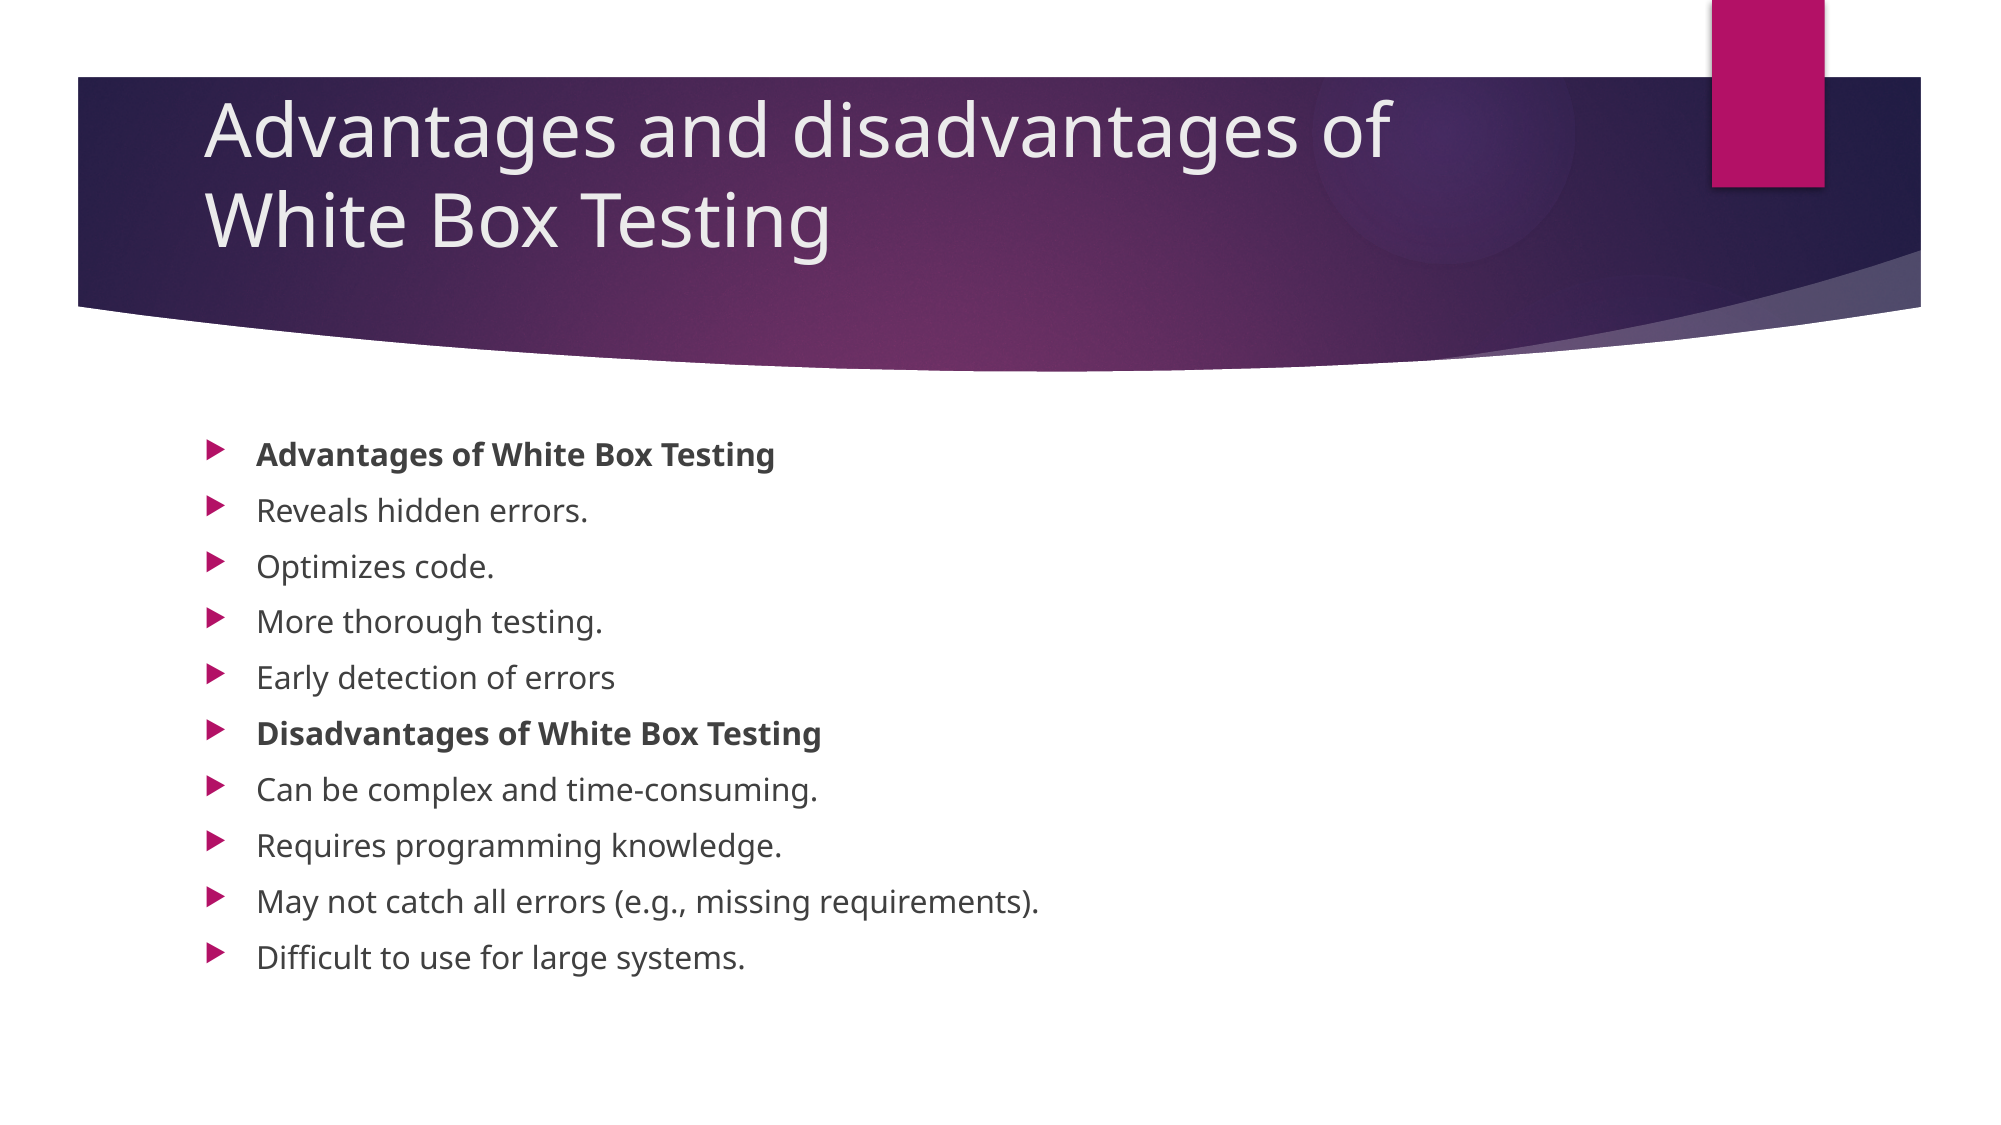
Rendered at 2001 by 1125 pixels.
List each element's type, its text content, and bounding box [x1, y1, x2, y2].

title Advantages and disadvantages of White Box Testing [189, 159, 1627, 276]
list Advantages of White Box Testing Reveals hidden errors. Optimizes code. More thorough testing. Early detection of errors Disadvantages of White Box Testing Can be complex and time-consuming. Requires programming knowledge. May not catch all errors (e.g., missing requirements). Difficult to use for large systems. [189, 427, 1638, 988]
